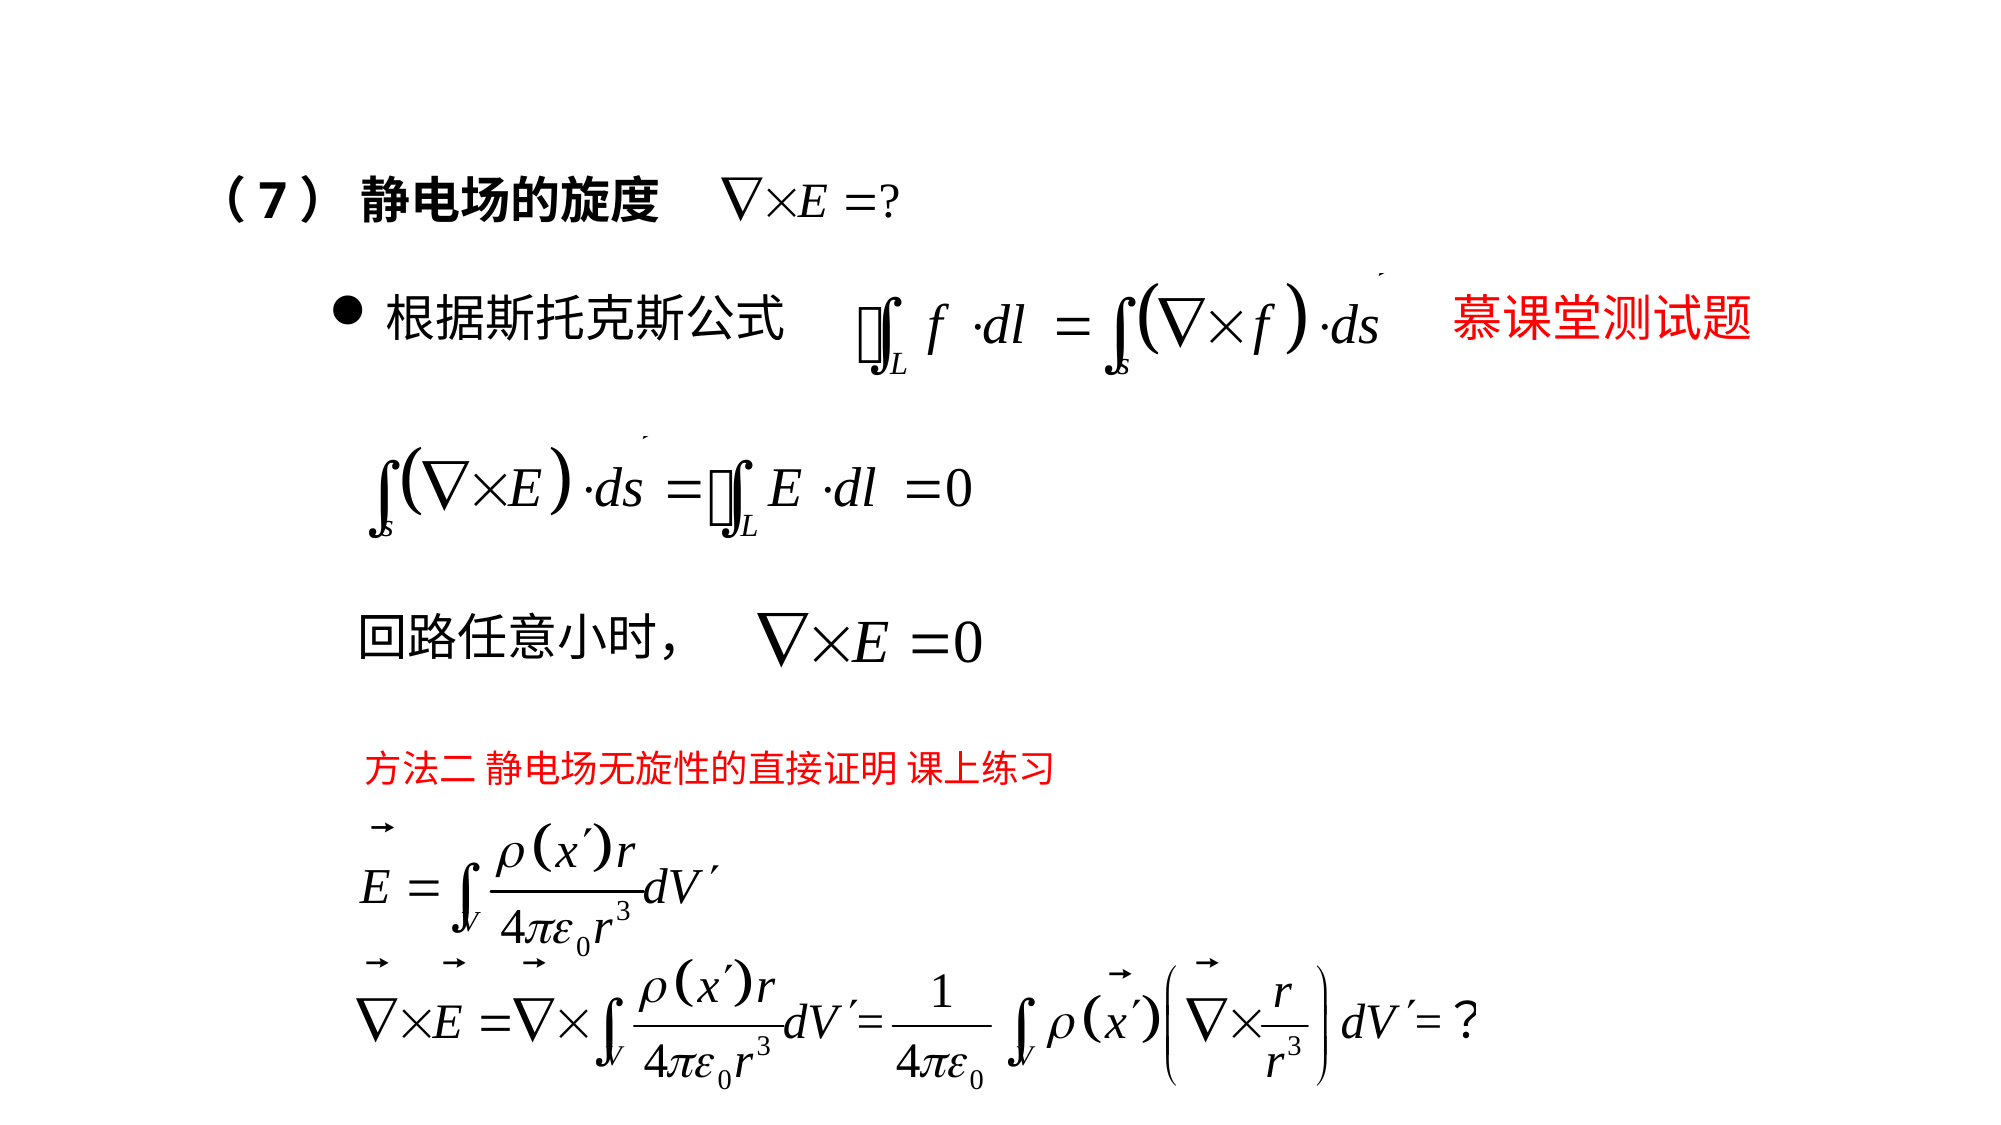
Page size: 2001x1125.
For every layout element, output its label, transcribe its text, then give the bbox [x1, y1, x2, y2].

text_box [350, 815, 725, 951]
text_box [847, 273, 1398, 386]
text_box 回路任意小时， [342, 598, 750, 673]
text_box 慕课堂测试题 [1437, 279, 1800, 355]
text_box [350, 951, 1476, 1101]
text_box （7） 静电场的旋度 [181, 161, 1504, 236]
text_box 方法二 静电场无旋性的直接证明 课上练习 [349, 738, 1072, 798]
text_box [715, 159, 909, 230]
text_box 根据斯托克斯公式 [314, 279, 807, 355]
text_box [350, 435, 980, 548]
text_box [750, 590, 995, 678]
